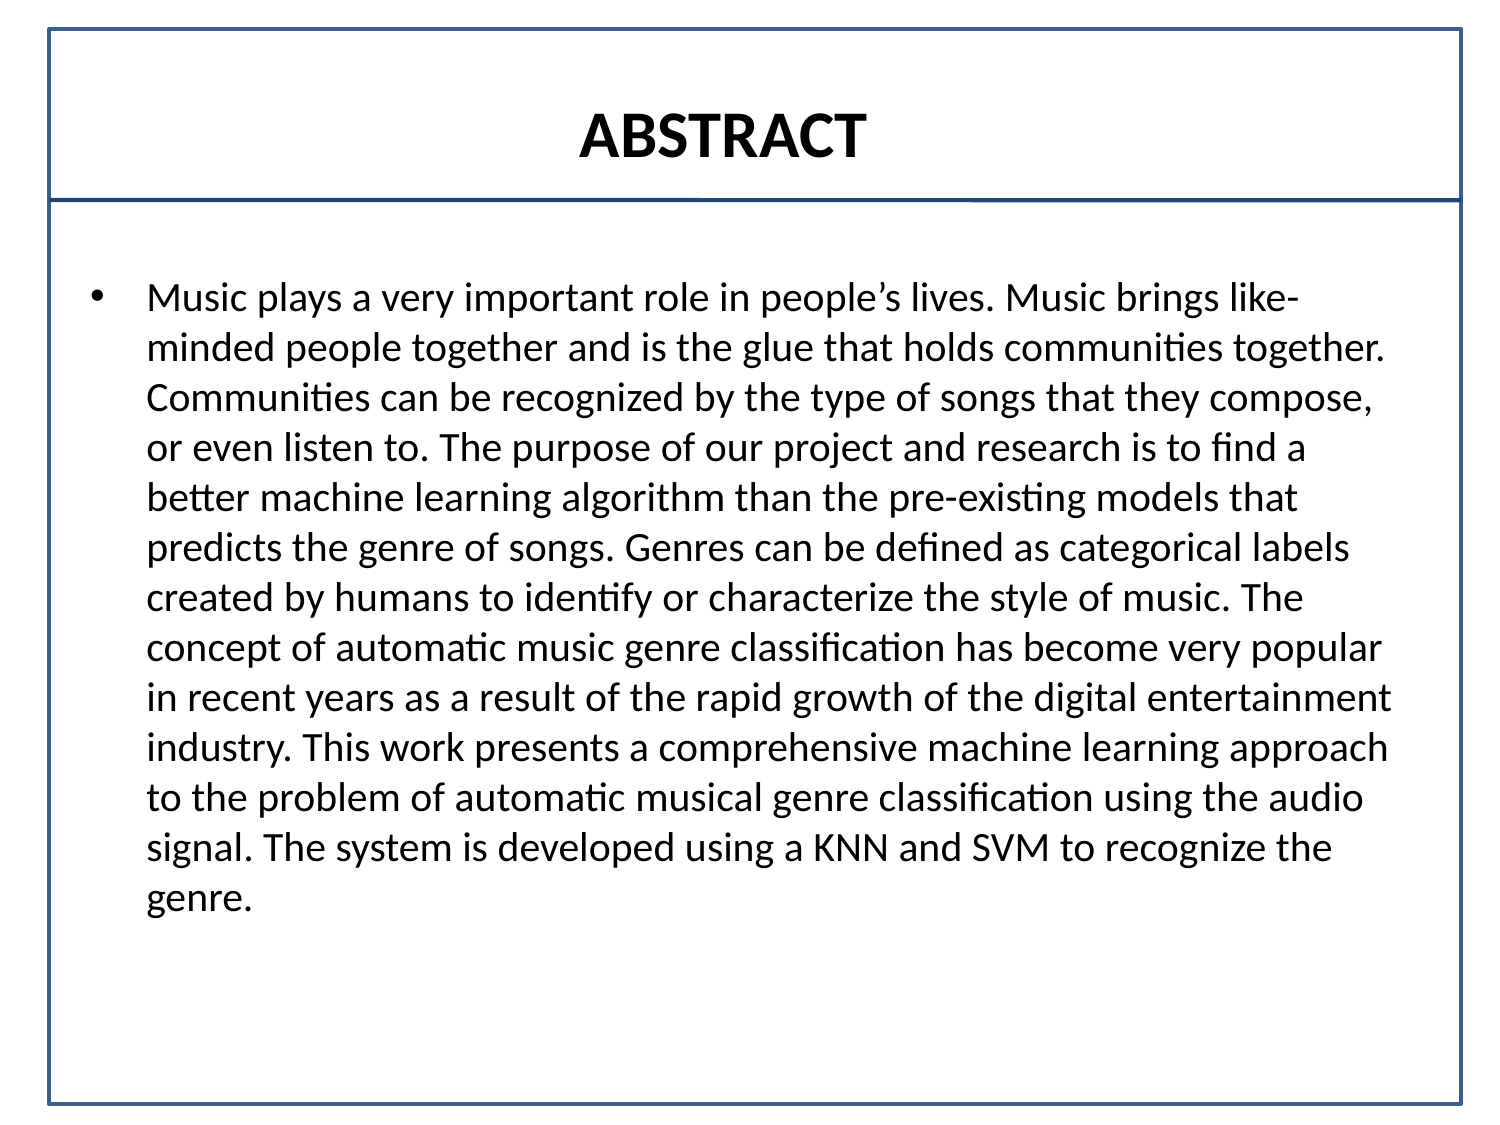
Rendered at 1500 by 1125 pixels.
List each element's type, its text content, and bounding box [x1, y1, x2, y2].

list Music plays a very important role in people’s lives. Music brings like-minded people together and is the glue that holds communities together. Communities can be recognized by the type of songs that they compose, or even listen to. The purpose of our project and research is to find a better machine learning algorithm than the pre-existing models that predicts the genre of songs. Genres can be defined as categorical labels created by humans to identify or characterize the style of music. The concept of automatic music genre classification has become very popular in recent years as a result of the rapid growth of the digital entertainment industry. This work presents a comprehensive machine learning approach to the problem of automatic musical genre classification using the audio signal. The system is developed using a KNN and SVM to recognize the genre. [75, 262, 1425, 1005]
title ABSTRACT [49, 37, 1399, 225]
